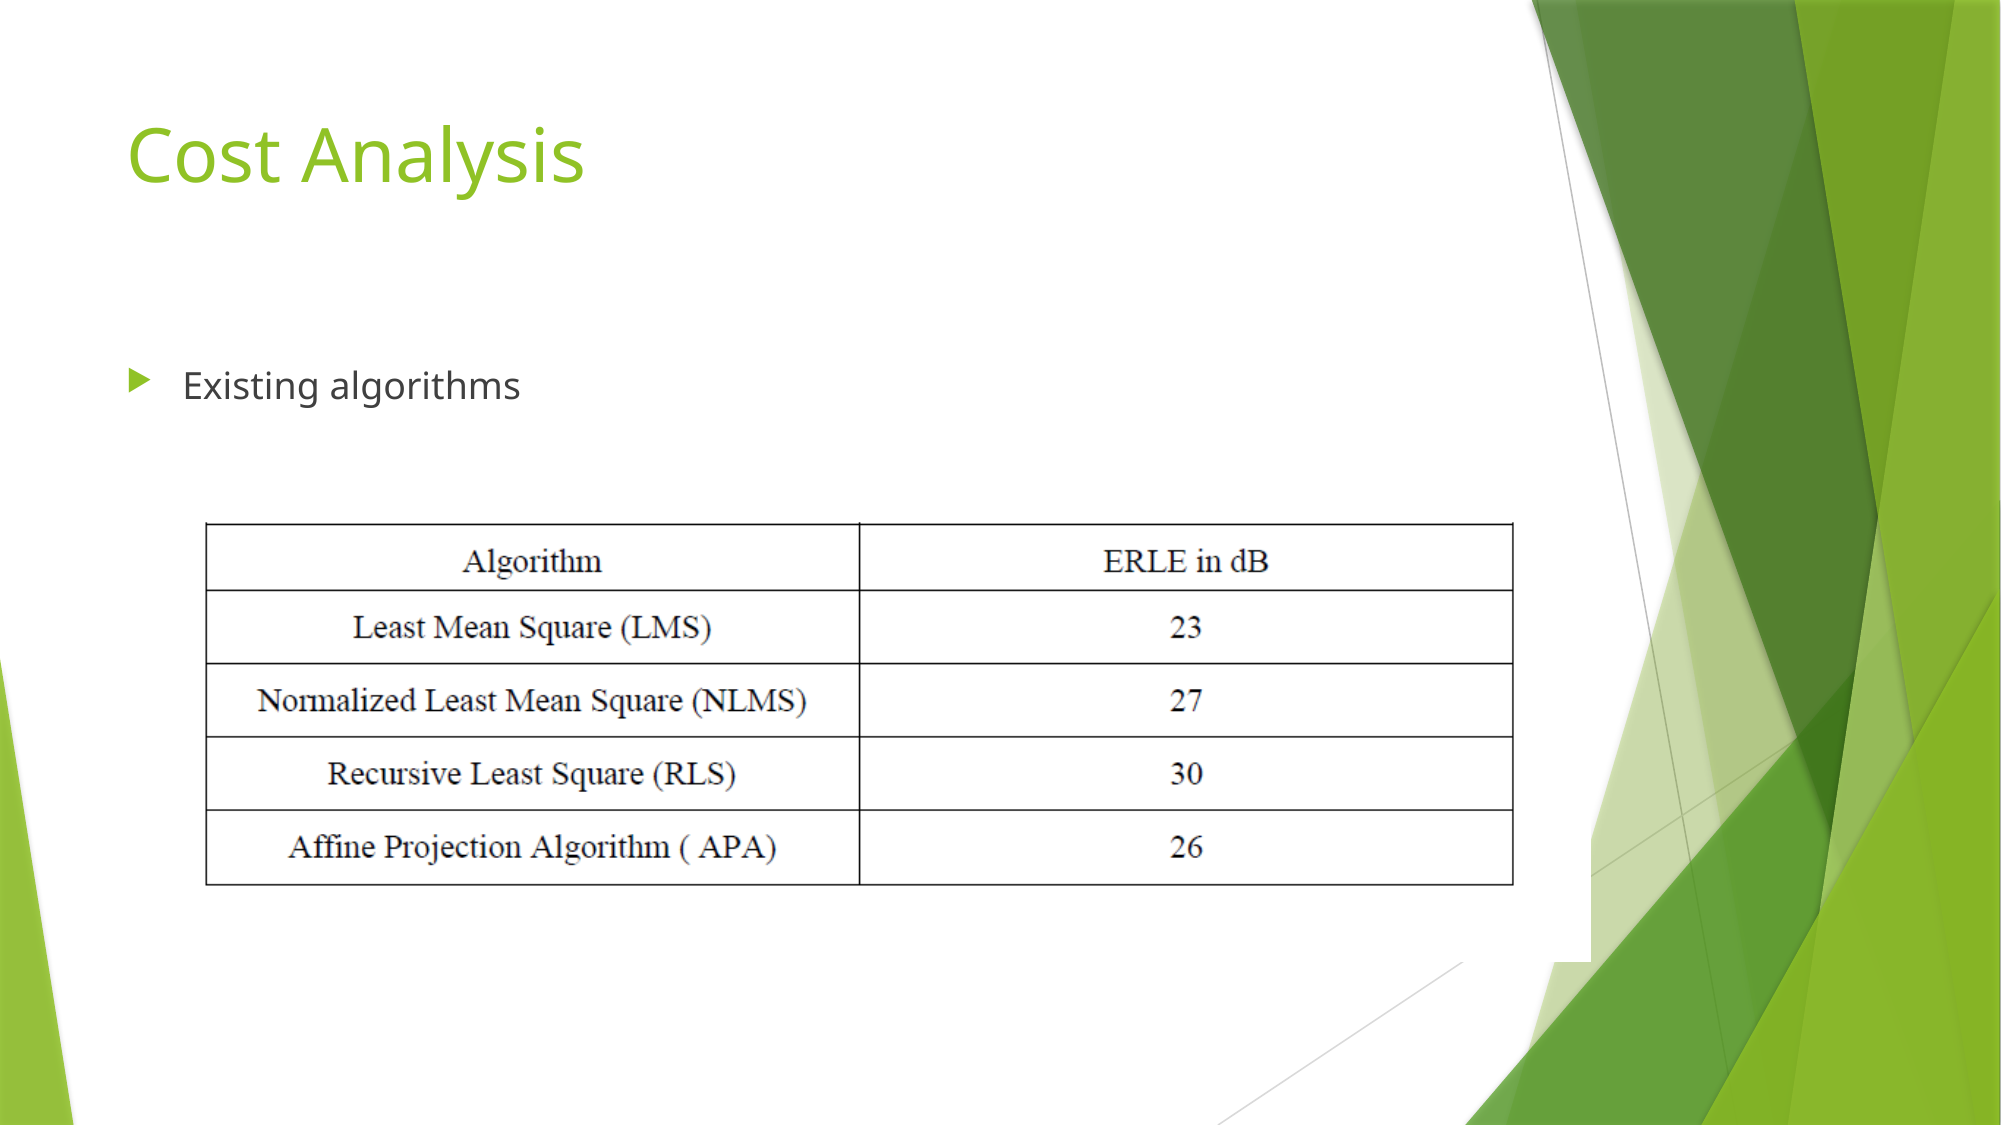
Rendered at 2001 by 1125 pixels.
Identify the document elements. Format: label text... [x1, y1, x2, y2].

picture [136, 495, 1592, 962]
list Existing algorithms [111, 354, 1522, 992]
title Cost Analysis [111, 99, 1522, 317]
